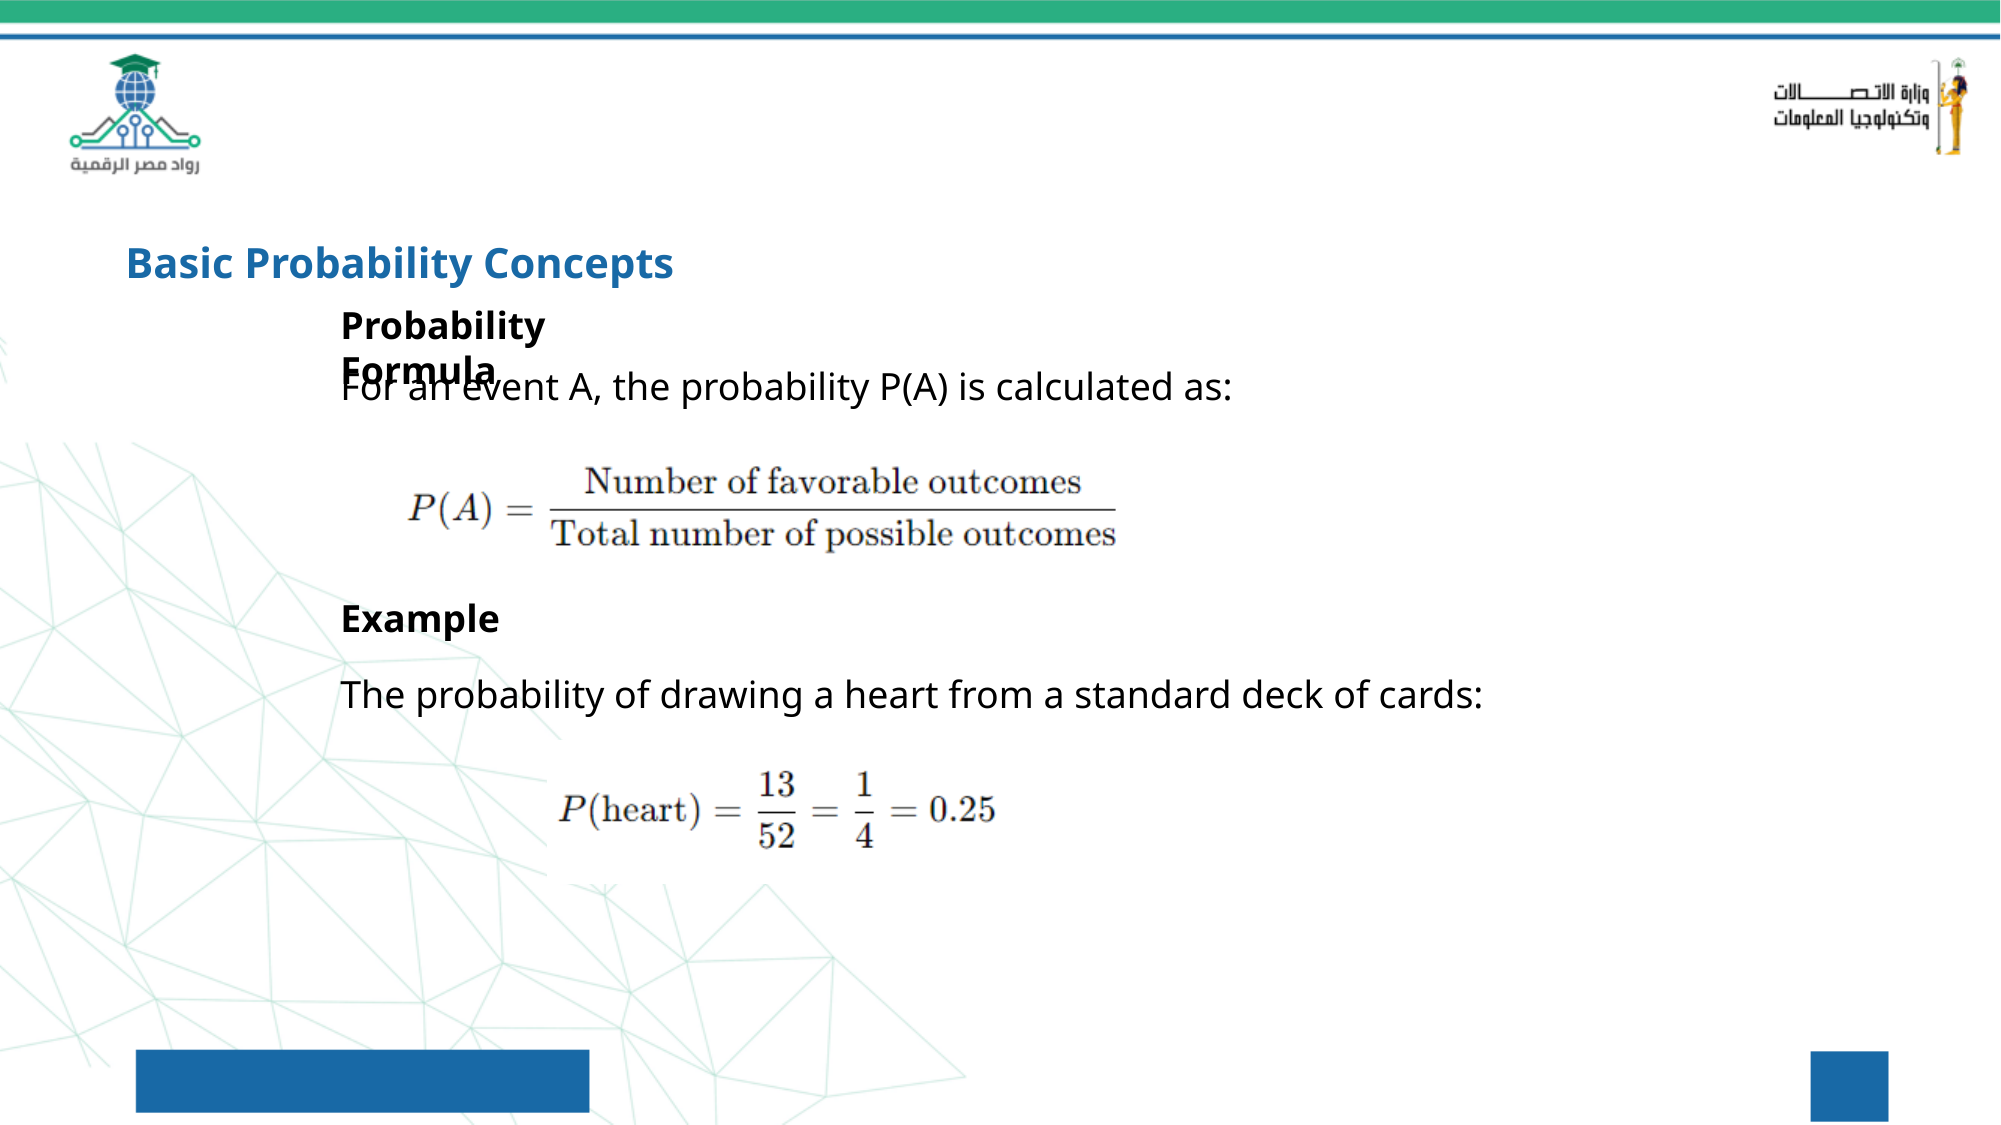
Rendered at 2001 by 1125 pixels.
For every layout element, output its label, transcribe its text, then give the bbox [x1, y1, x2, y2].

text_box Probability Formula [325, 295, 710, 355]
text_box The probability of drawing a heart from a standard deck of cards: [325, 663, 1663, 724]
text_box Example [325, 587, 525, 648]
text_box Basic Probability Concepts [110, 229, 709, 295]
text_box For an event A, the probability P(A) is calculated as: [325, 355, 1326, 416]
picture [0, 0, 2001, 1125]
